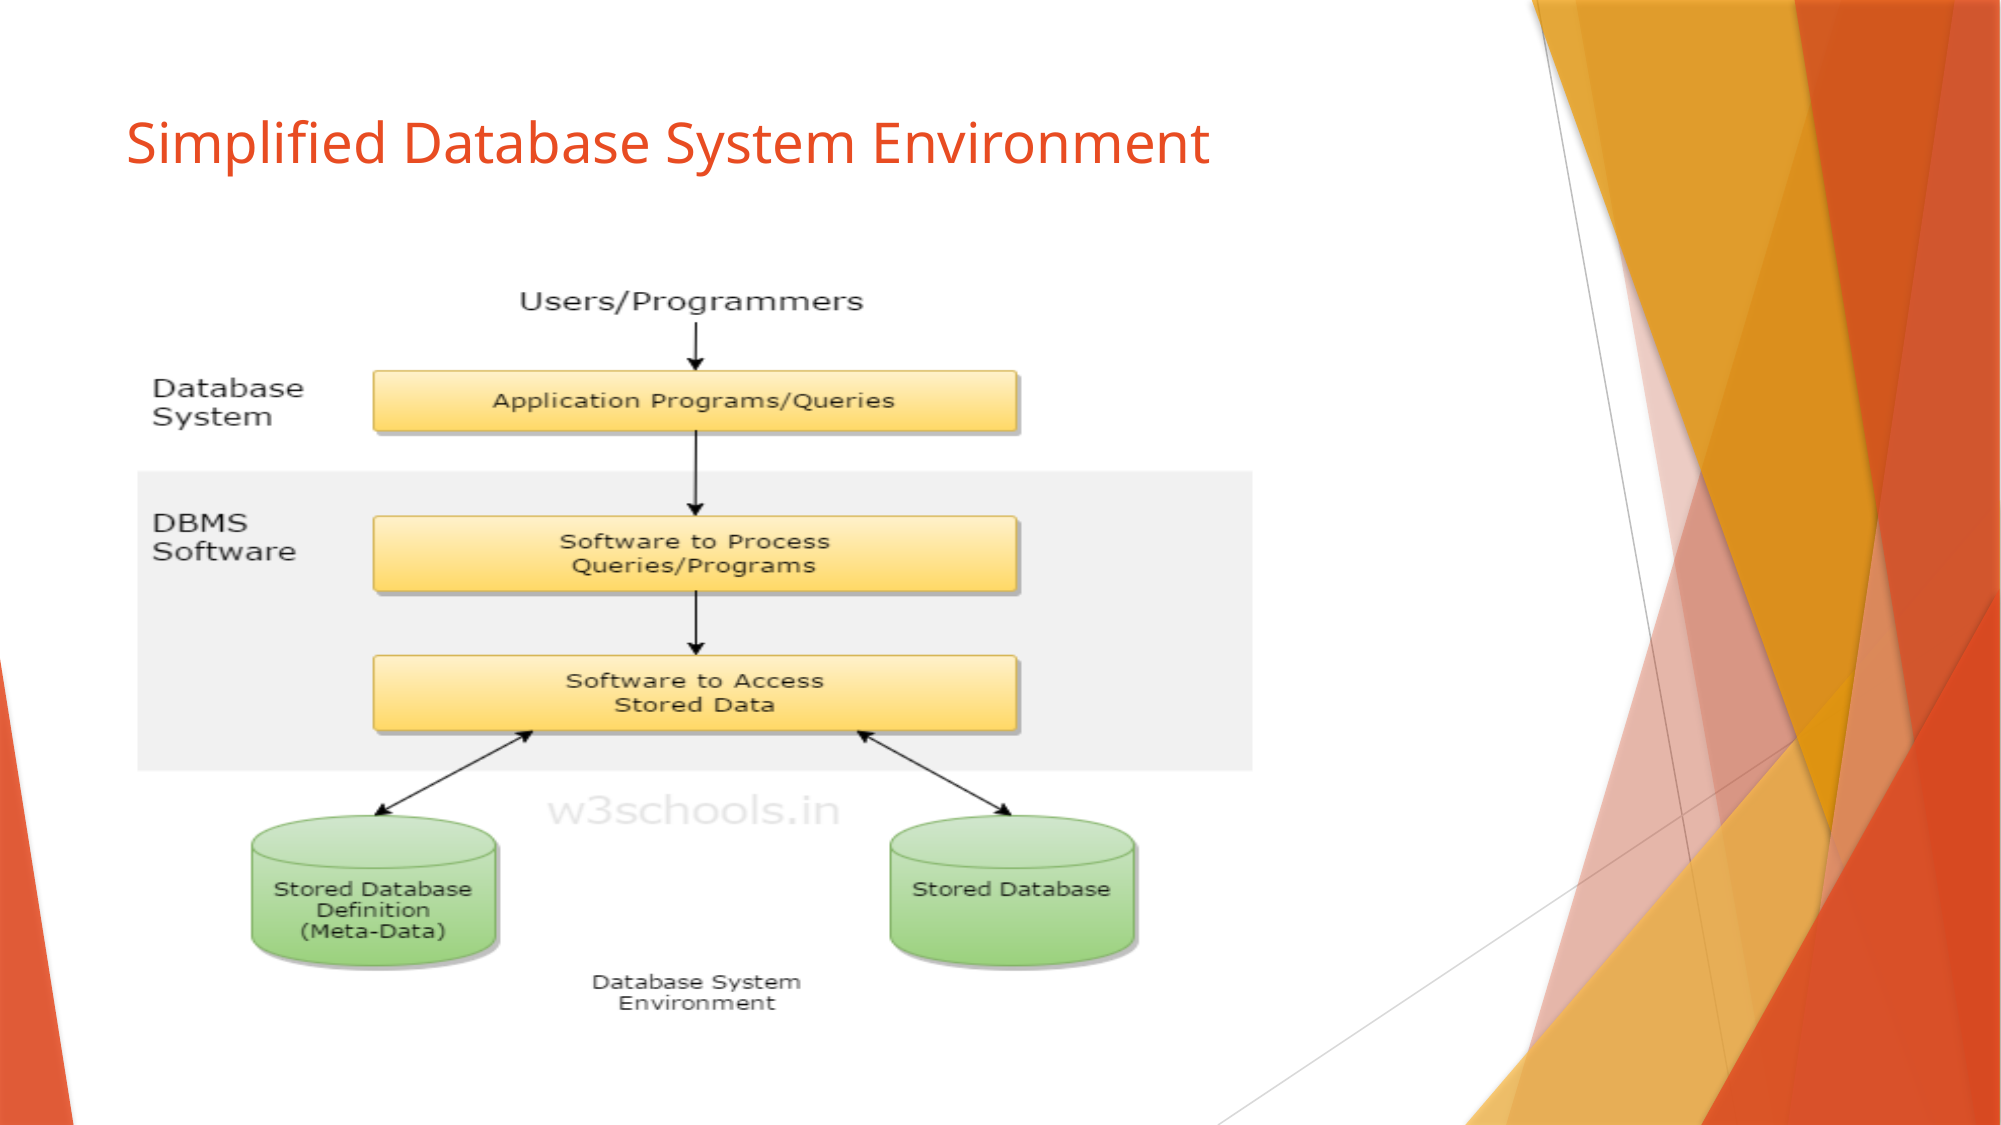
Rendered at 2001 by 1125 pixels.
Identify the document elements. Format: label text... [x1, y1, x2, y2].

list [134, 275, 1257, 1026]
title Simplified Database System Environment [111, 99, 1340, 218]
